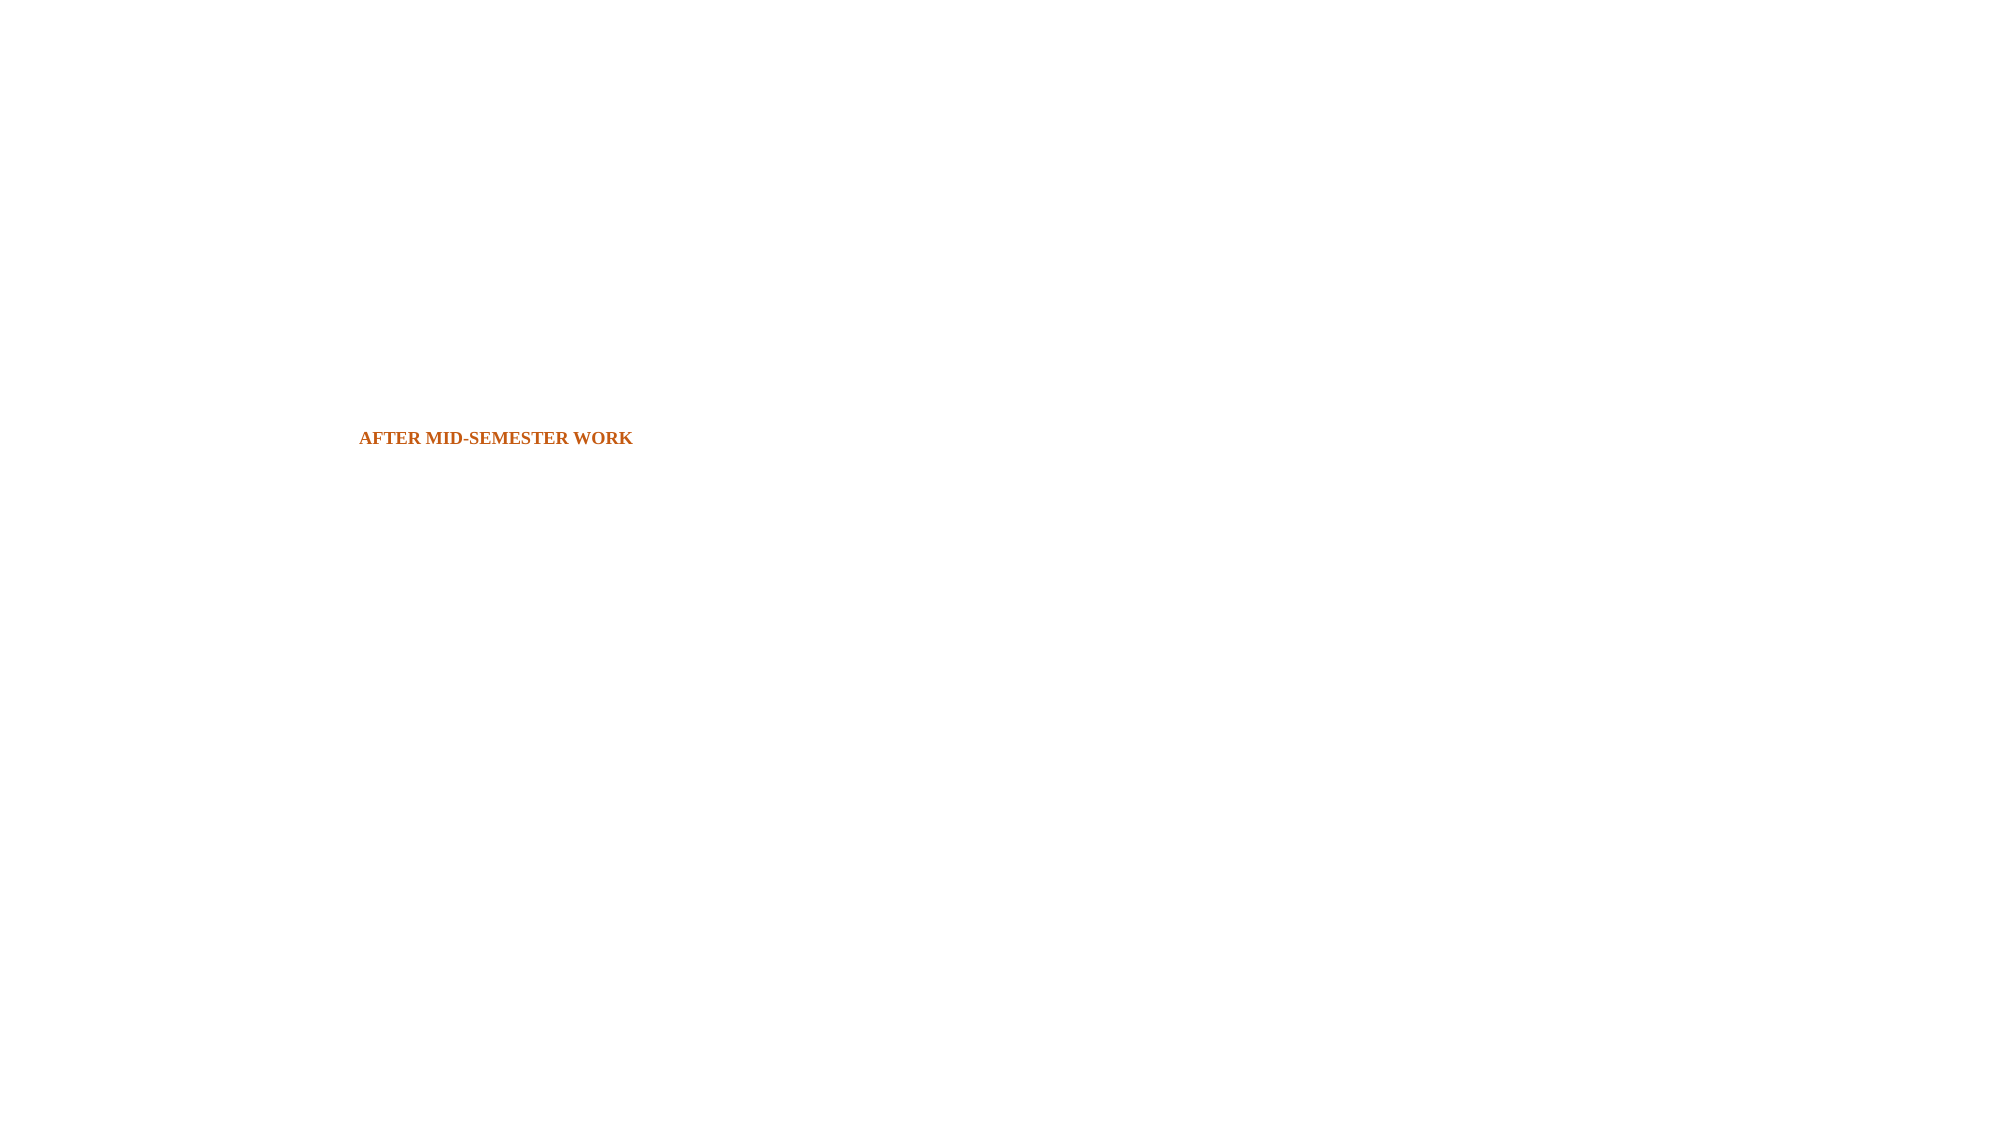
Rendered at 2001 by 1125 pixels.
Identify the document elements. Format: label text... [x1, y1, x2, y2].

title AFTER MID-SEMESTER WORK [344, 321, 2000, 540]
